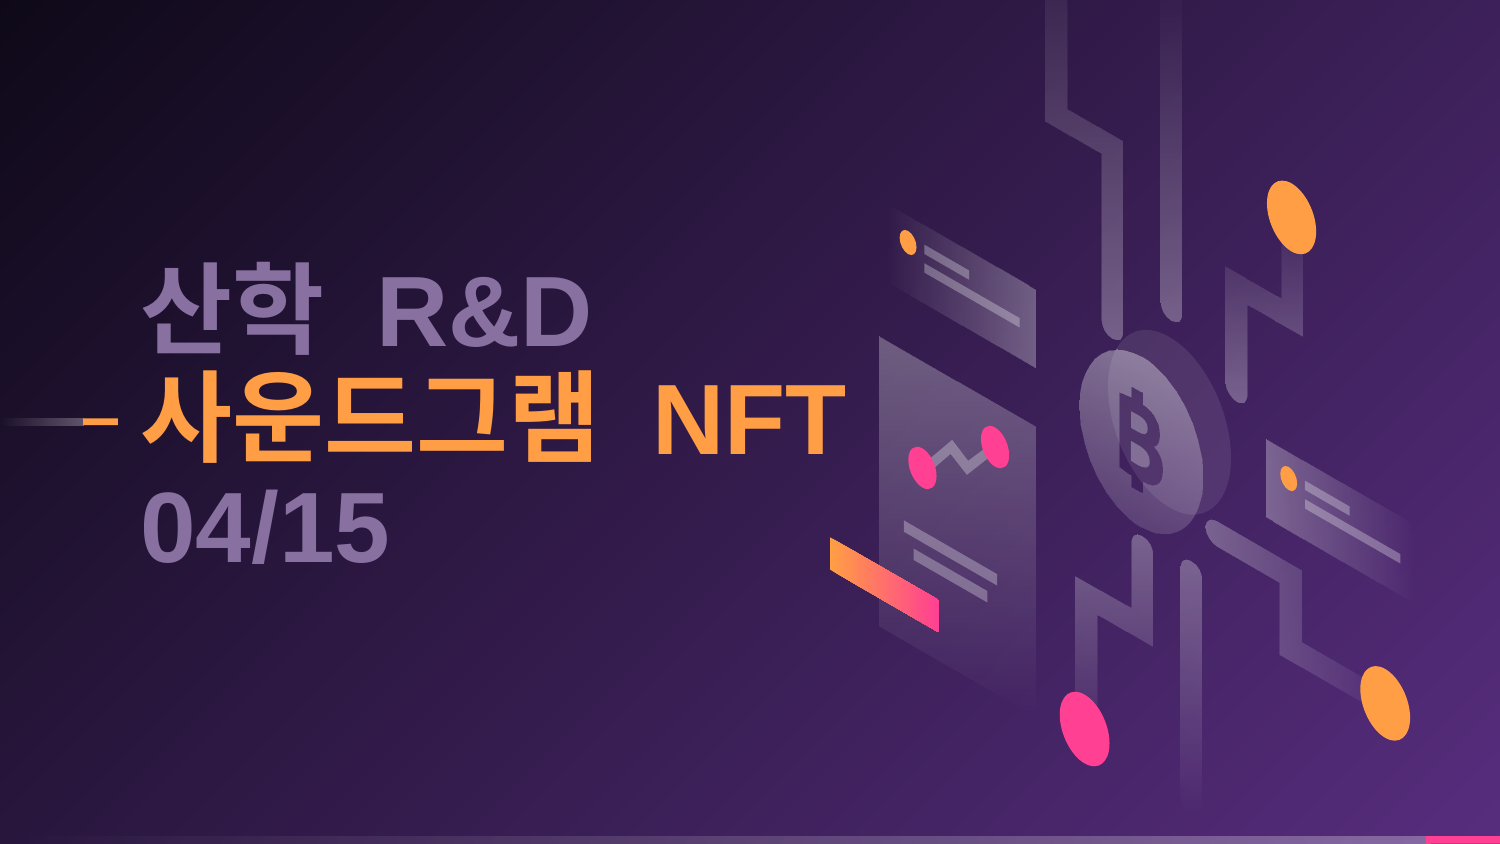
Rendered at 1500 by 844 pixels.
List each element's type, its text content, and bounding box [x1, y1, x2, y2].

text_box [829, 0, 1416, 816]
title 산학 R&D 사운드그램 NFT 04/15 [140, 223, 824, 621]
